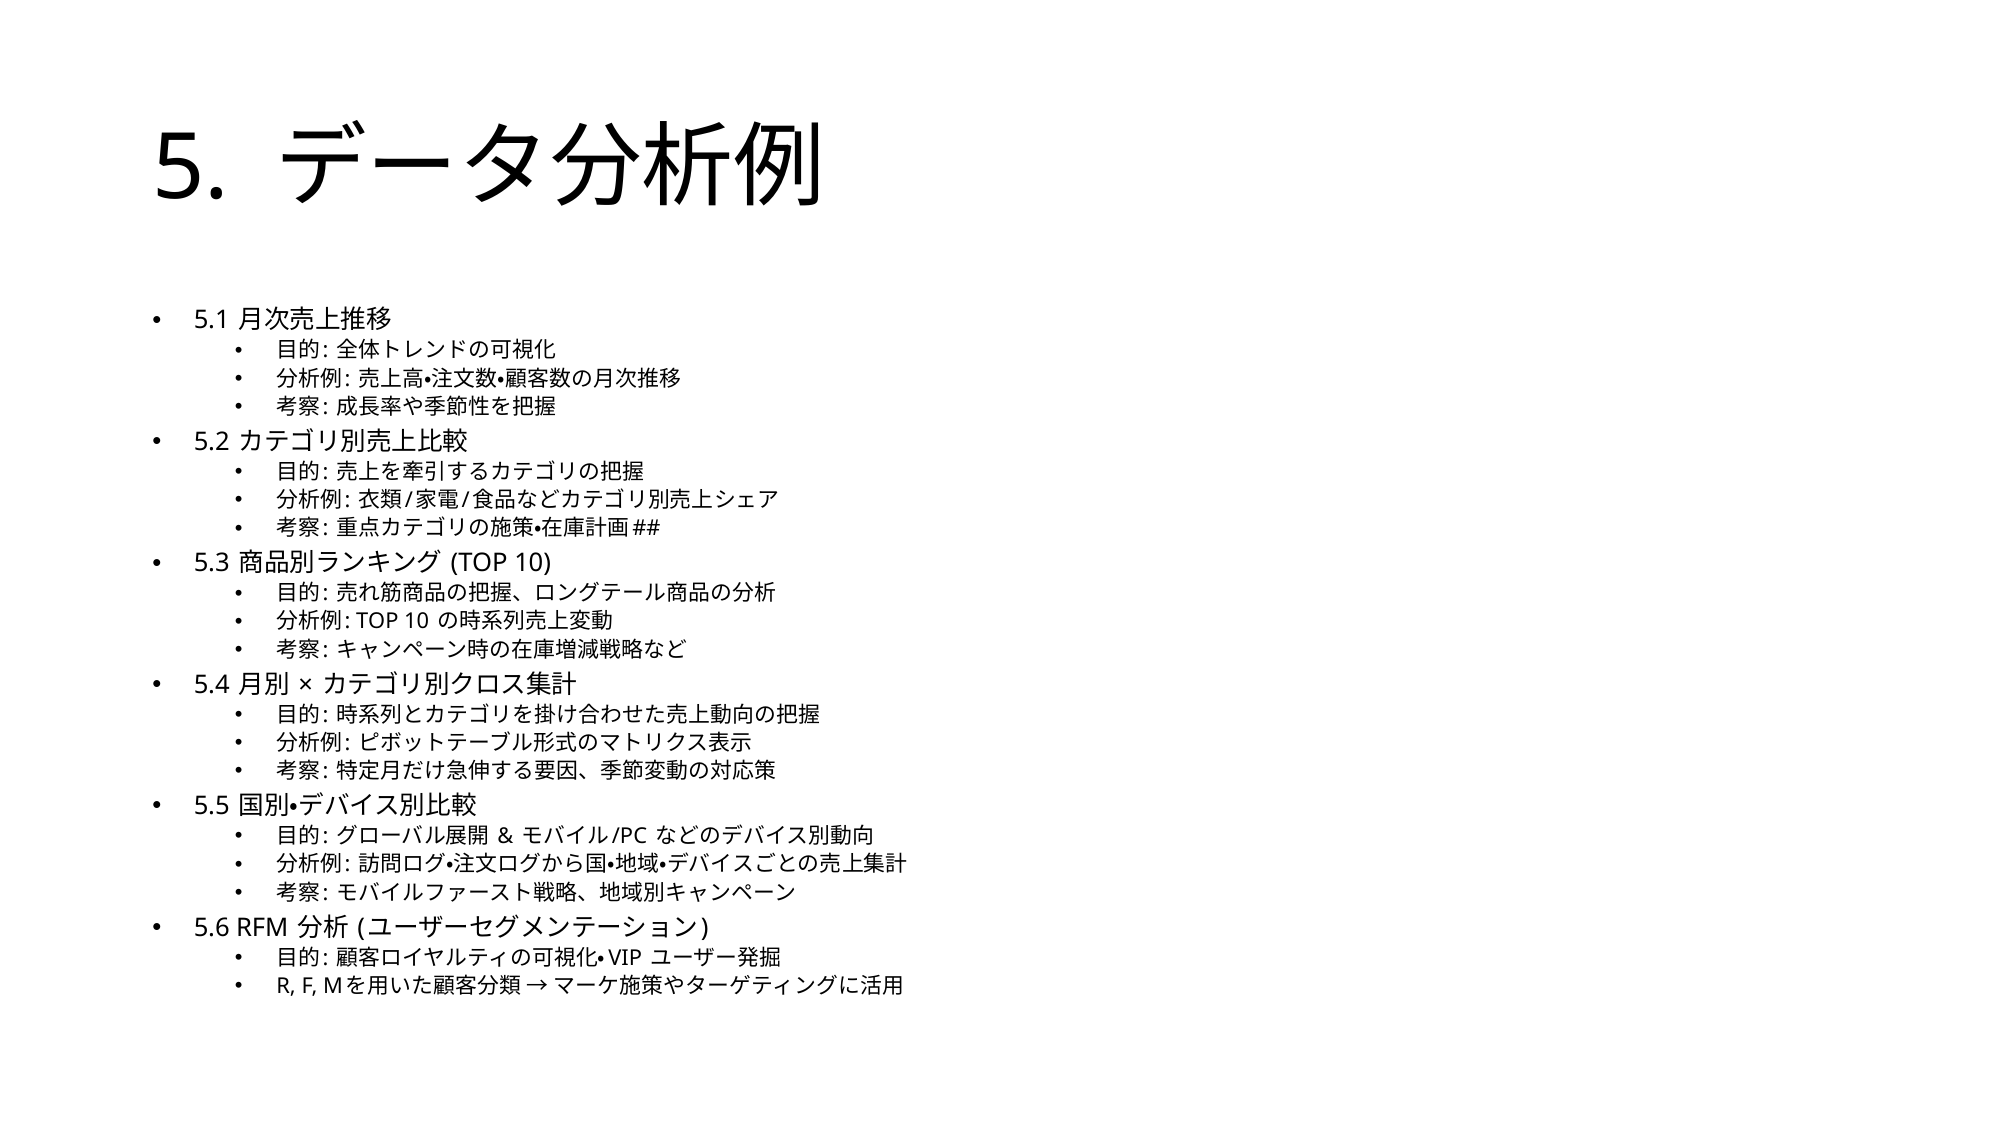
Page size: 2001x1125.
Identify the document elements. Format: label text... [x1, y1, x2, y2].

list 5.1 月次売上推移 目的: 全体トレンドの可視化 分析例: 売上高・注文数・顧客数の月次推移 考察: 成長率や季節性を把握 5.2 カテゴリ別売上比較 目的: 売上を牽引するカテゴリの把握 分析例: 衣類/家電/食品などカテゴリ別売上シェア 考察: 重点カテゴリの施策・在庫計画## 5.3 商品別ランキング (TOP 10) 目的: 売れ筋商品の把握、ロングテール商品の分析 分析例: TOP 10 の時系列売上変動 考察: キャンペーン時の在庫増減戦略など 5.4 月別 × カテゴリ別クロス集計 目的: 時系列とカテゴリを掛け合わせた売上動向の把握 分析例: ピボットテーブル形式のマトリクス表示 考察: 特定月だけ急伸する要因、季節変動の対応策 5.5 国別・デバイス別比較 目的: グローバル展開 & モバイル/PC などのデバイス別動向 分析例: 訪問ログ・注文ログから国・地域・デバイスごとの売上集計 考察: モバイルファースト戦略、地域別キャンペーン 5.6 RFM 分析 (ユーザーセグメンテーション) 目的: 顧客ロイヤルティの可視化・VIP ユーザー発掘 R, F, Mを用いた顧客分類 → マーケ施策やターゲティングに活用 [137, 299, 1863, 1014]
title 5. データ分析例 [137, 59, 1863, 278]
